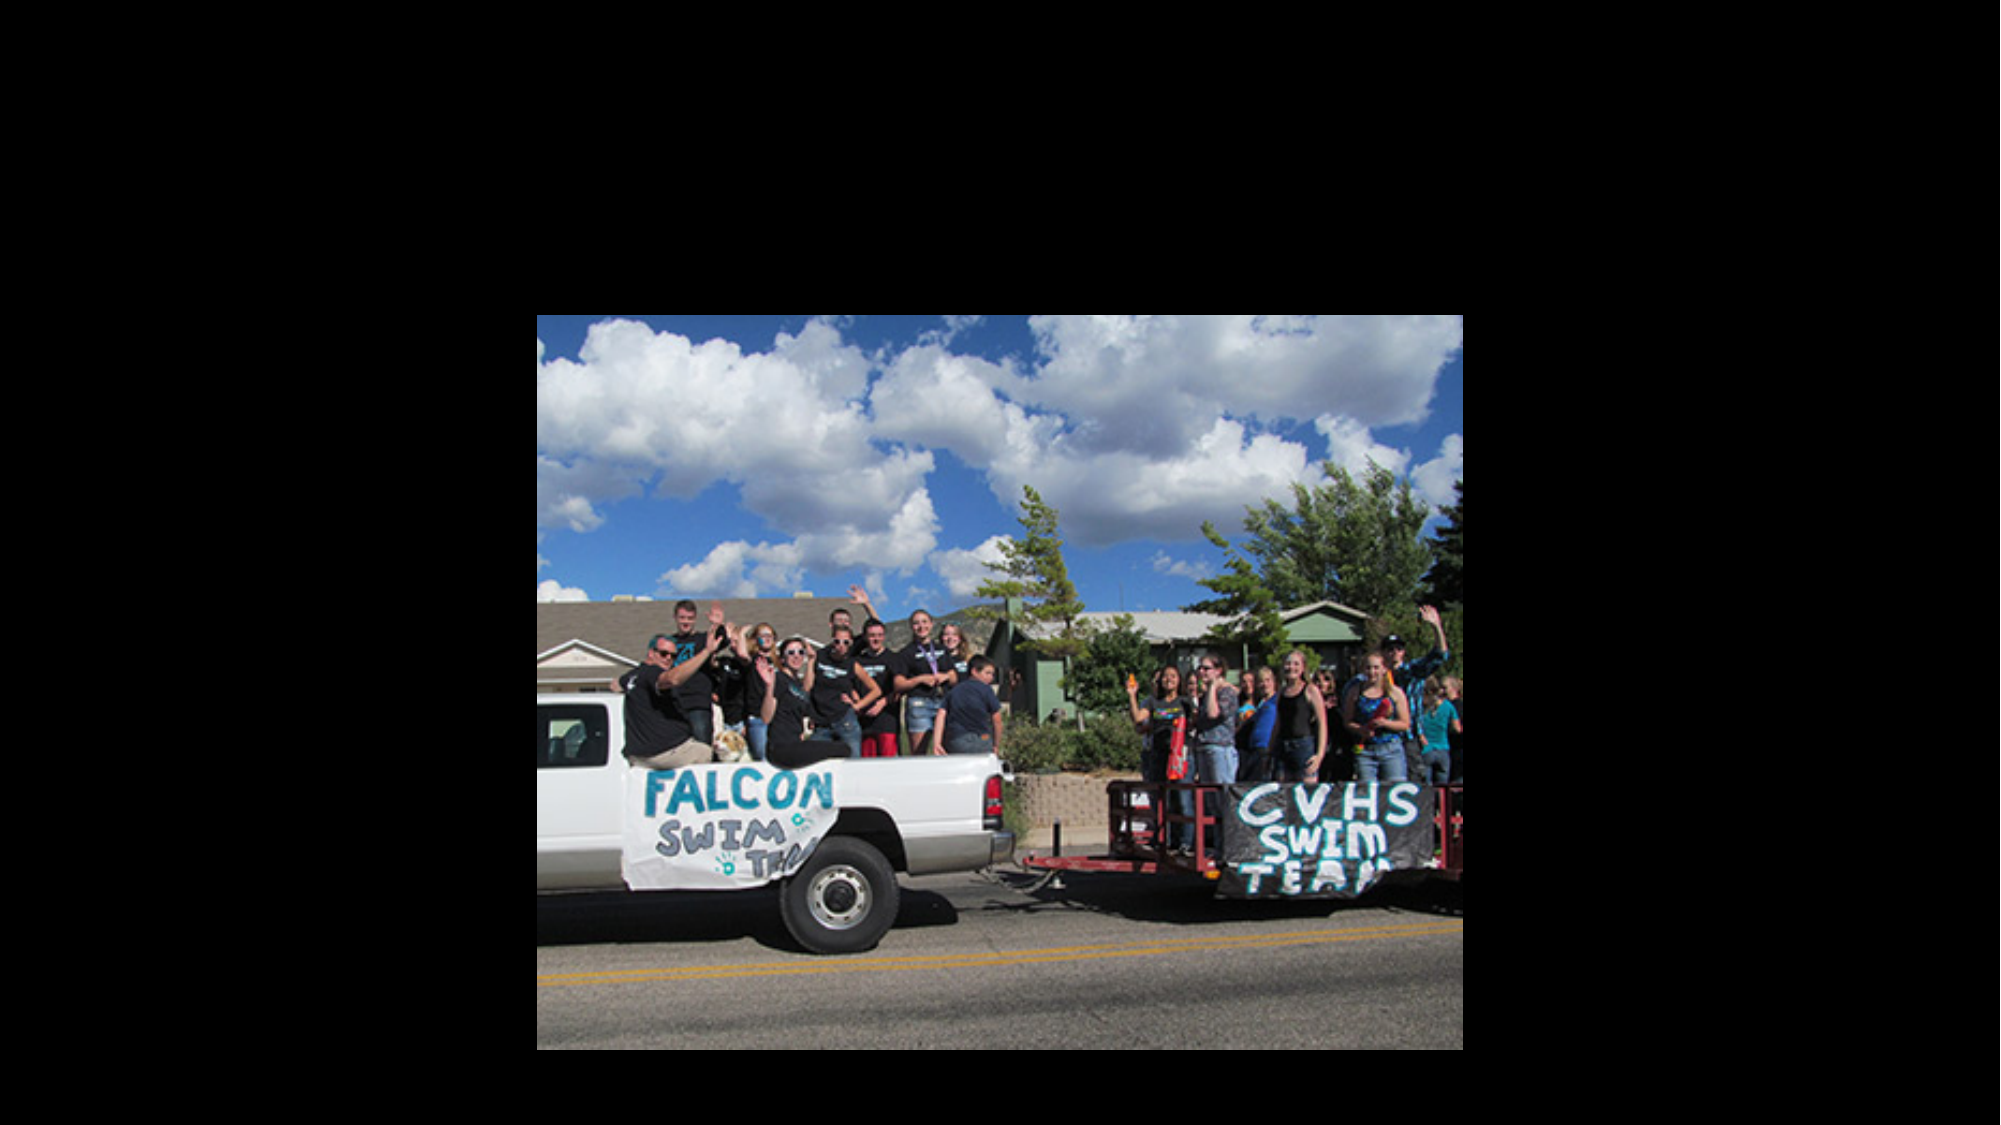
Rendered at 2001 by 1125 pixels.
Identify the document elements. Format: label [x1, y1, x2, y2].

picture [536, 314, 1463, 1050]
